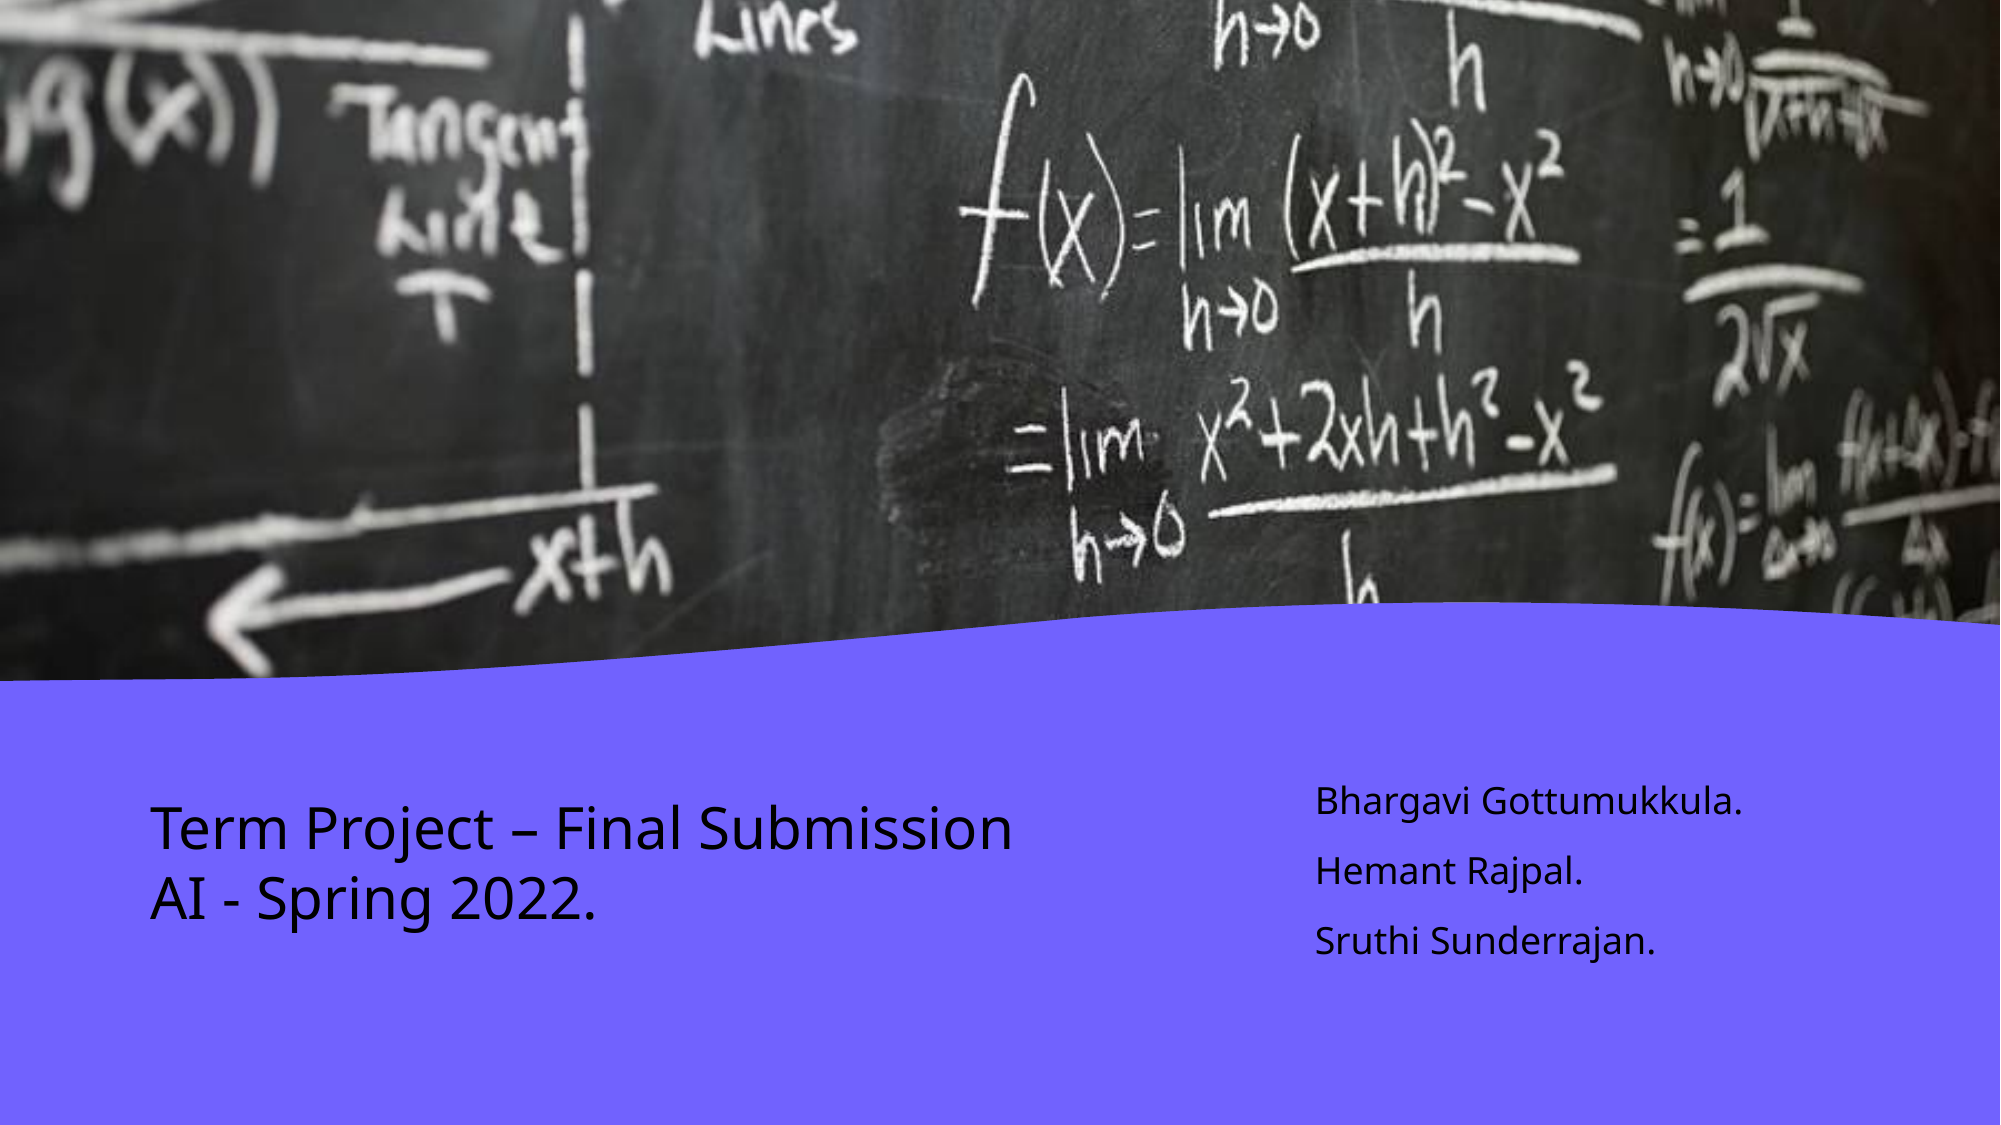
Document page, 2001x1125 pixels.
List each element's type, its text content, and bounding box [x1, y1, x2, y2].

list Bhargavi Gottumukkula. Hemant Rajpal. Sruthi Sunderrajan. [1299, 696, 1888, 1039]
title Term Project – Final Submission AI - Spring 2022. [0, 681, 2000, 1125]
picture [0, 0, 2000, 681]
